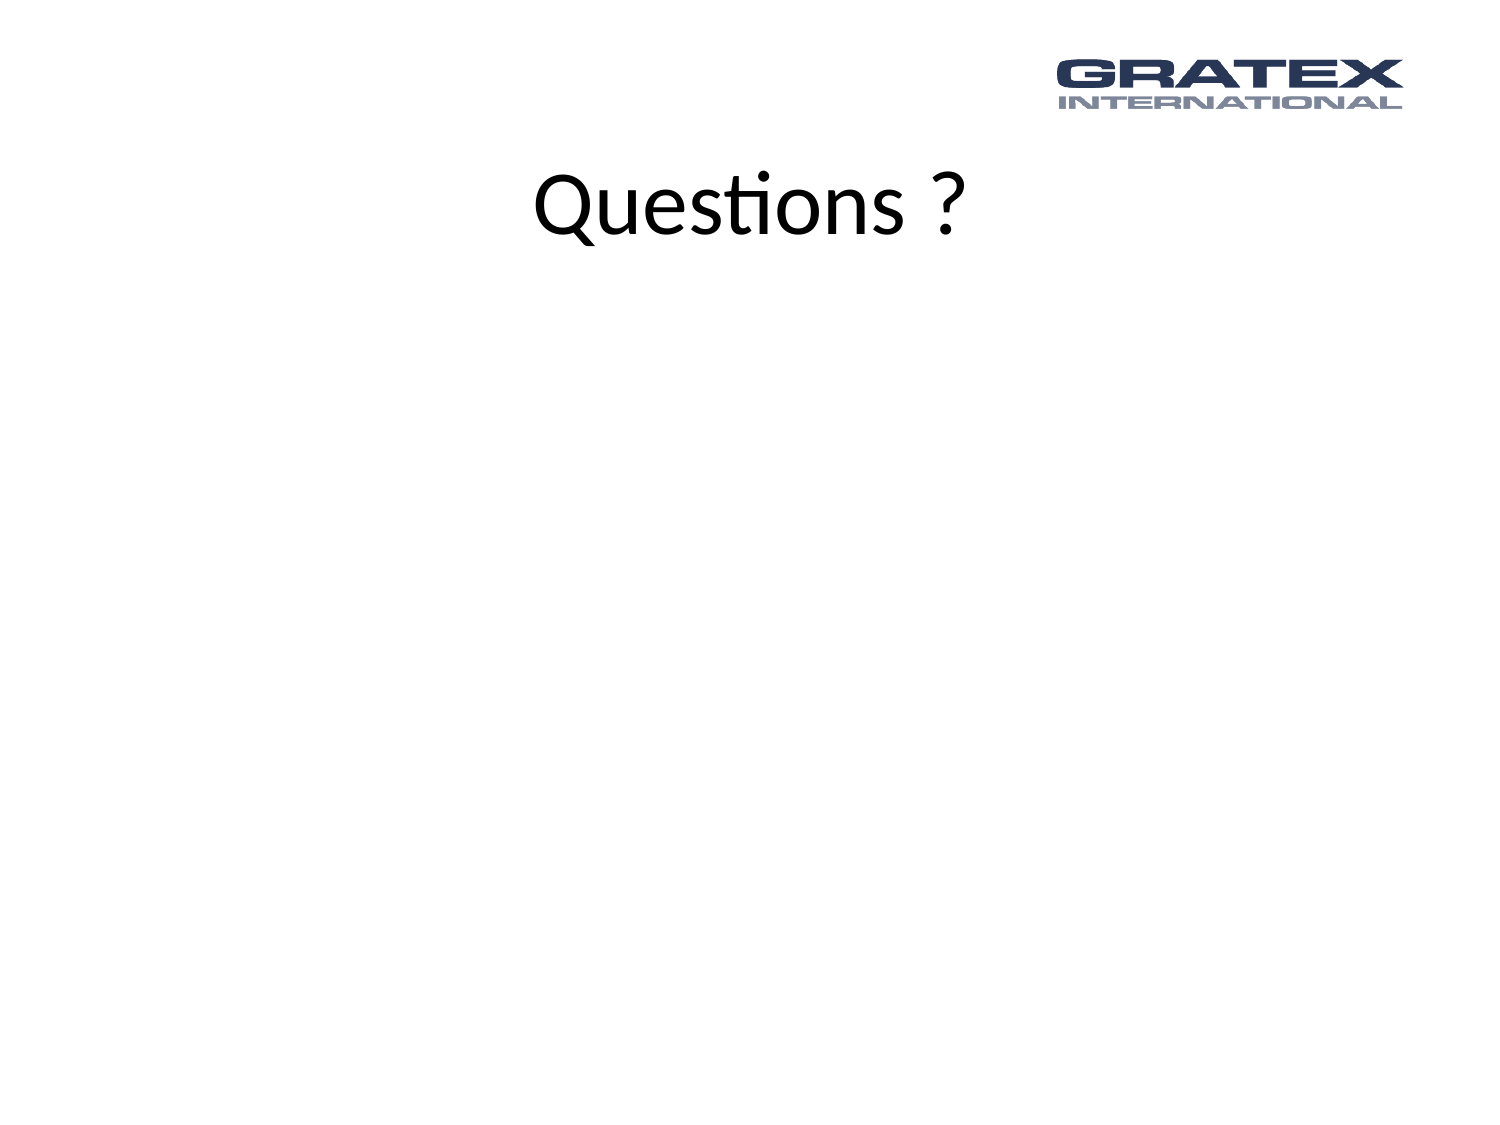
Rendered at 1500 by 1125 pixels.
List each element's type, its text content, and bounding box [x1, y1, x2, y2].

title Questions ? [76, 104, 1427, 293]
picture [1057, 59, 1404, 104]
